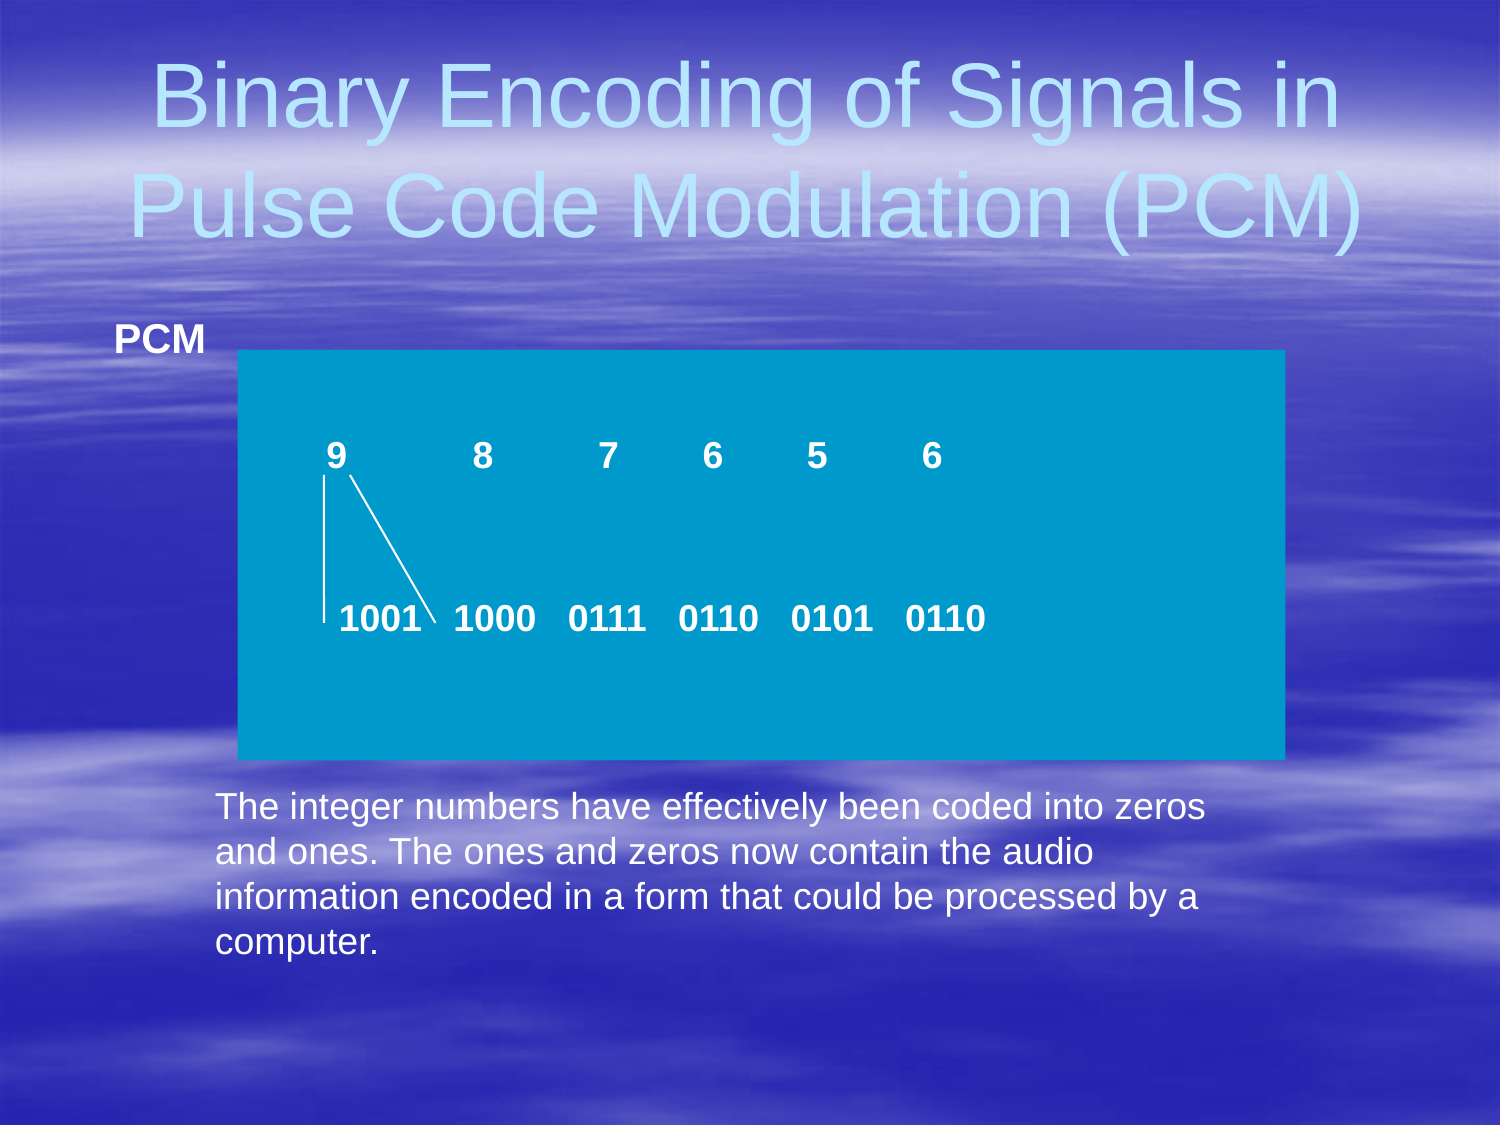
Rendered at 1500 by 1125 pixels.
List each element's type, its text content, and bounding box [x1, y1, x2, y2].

text_box PCM [98, 304, 222, 369]
text_box 1001 1000 0111 0110 0101 0110 [324, 586, 1237, 647]
title Binary Encoding of Signals in Pulse Code Modulation (PCM) [49, 37, 1446, 256]
text_box [237, 349, 1286, 761]
text_box 9 8 7 6 5 6 [311, 424, 1187, 484]
text_box The integer numbers have effectively been coded into zeros and ones. The ones and zeros now contain the audio information encoded in a form that could be processed by a computer. [200, 774, 1262, 970]
